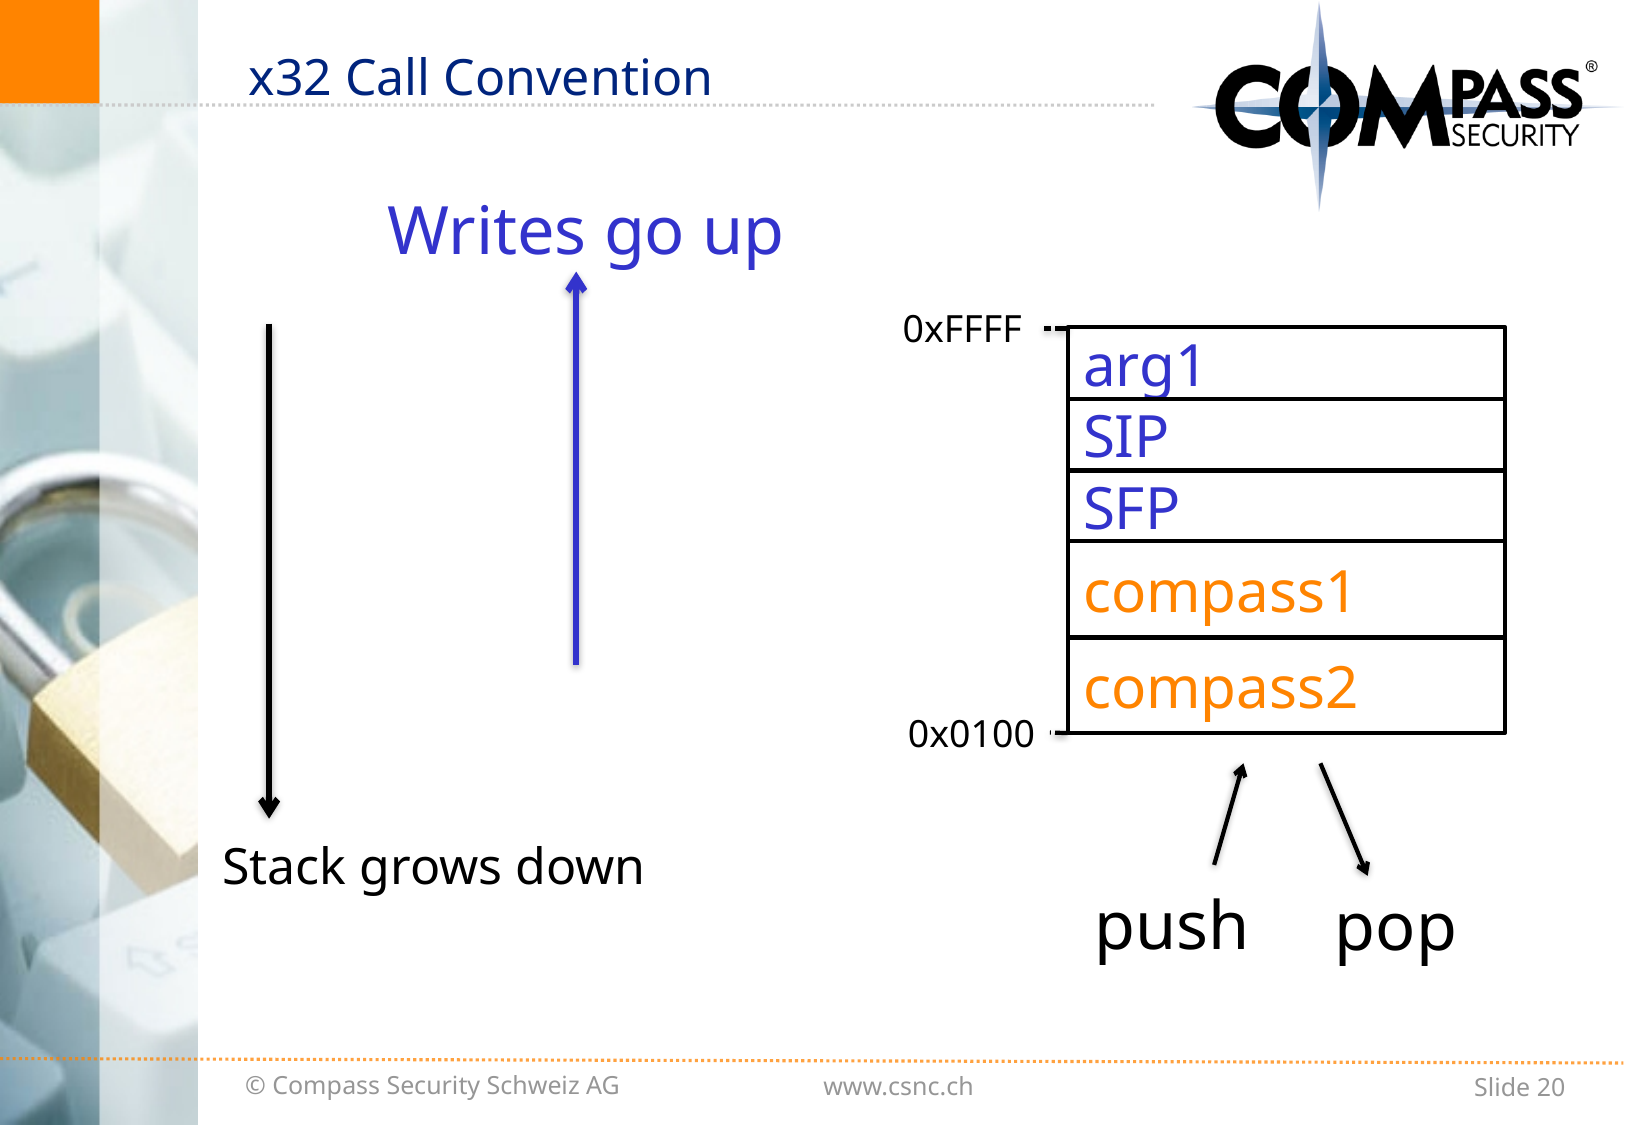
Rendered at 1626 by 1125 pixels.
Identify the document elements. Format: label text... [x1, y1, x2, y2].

text_box Stack grows down [207, 827, 661, 902]
title x32 Call Convention [233, 0, 1144, 151]
text_box compass1 [1066, 539, 1507, 636]
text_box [1320, 762, 1368, 876]
text_box arg1 [1066, 325, 1507, 397]
text_box 0xFFFF [888, 298, 1037, 358]
text_box push [1079, 875, 1265, 971]
text_box SFP [1066, 468, 1507, 539]
picture [1192, 1, 1624, 212]
text_box pop [1320, 875, 1473, 971]
picture [0, 0, 198, 1125]
text_box Writes go up [372, 180, 801, 276]
text_box SIP [1066, 397, 1507, 468]
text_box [1213, 763, 1244, 866]
text_box compass2 [1066, 636, 1507, 735]
text_box 0x0100 [893, 702, 1050, 763]
